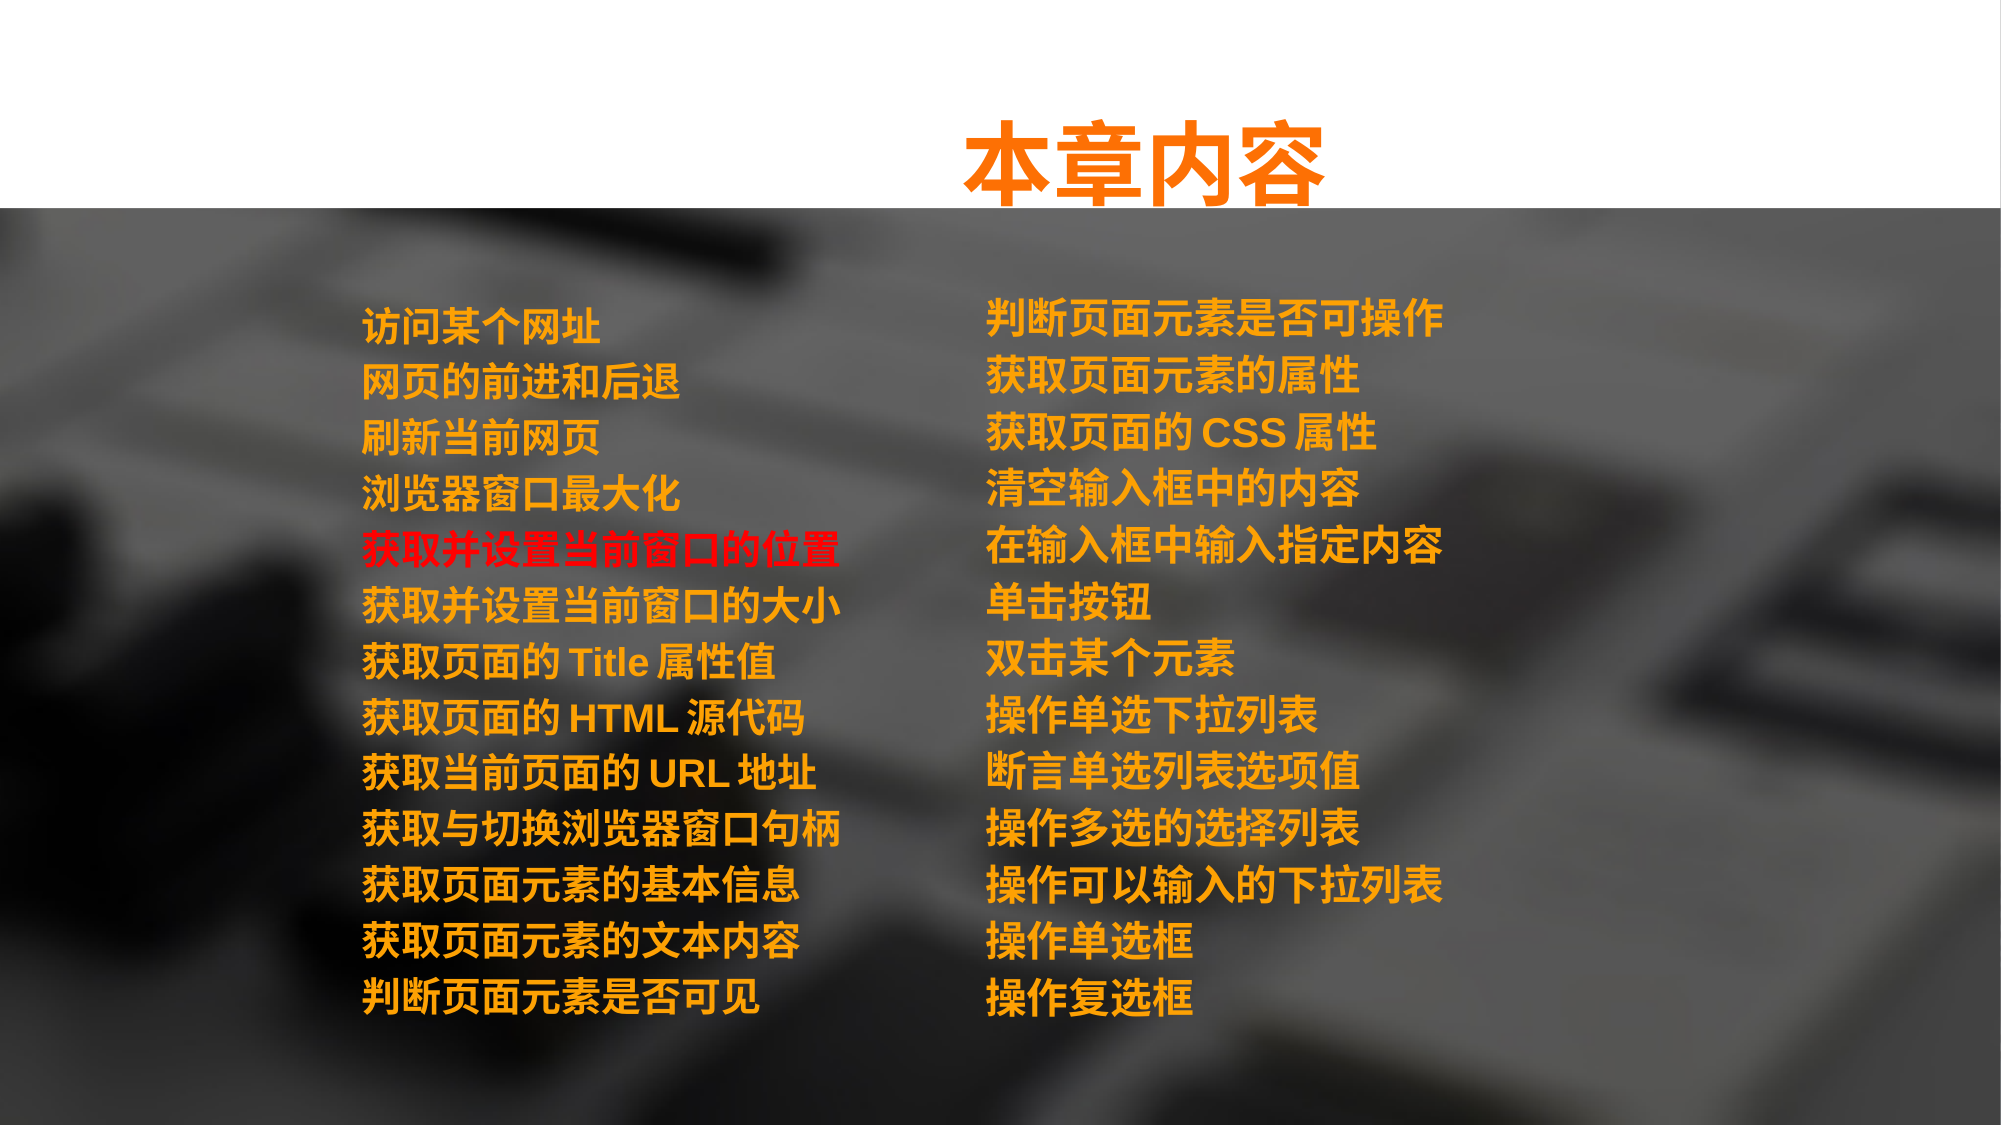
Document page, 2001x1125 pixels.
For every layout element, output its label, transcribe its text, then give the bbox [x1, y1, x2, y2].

text_box 判断页面元素是否可操作 获取页面元素的属性 获取页面的CSS属性 清空输入框中的内容 在输入框中输入指定内容 单击按钮 双击某个元素 操作单选下拉列表 断言单选列表选项值 操作多选的选择列表 操作可以输入的下拉列表 操作单选框 操作复选框 [965, 284, 1561, 1036]
text_box 本章内容 [941, 60, 1751, 278]
picture [0, 209, 2001, 1125]
list 访问某个网址 网页的前进和后退 刷新当前网页 浏览器窗口最大化 获取并设置当前窗口的位置 获取并设置当前窗口的大小 获取页面的Title属性值 获取页面的HTML源代码 获取当前页面的URL地址 获取与切换浏览器窗口句柄 获取页面元素的基本信息 获取页面元素的文本内容 判断页面元素是否可见 [346, 284, 942, 1036]
